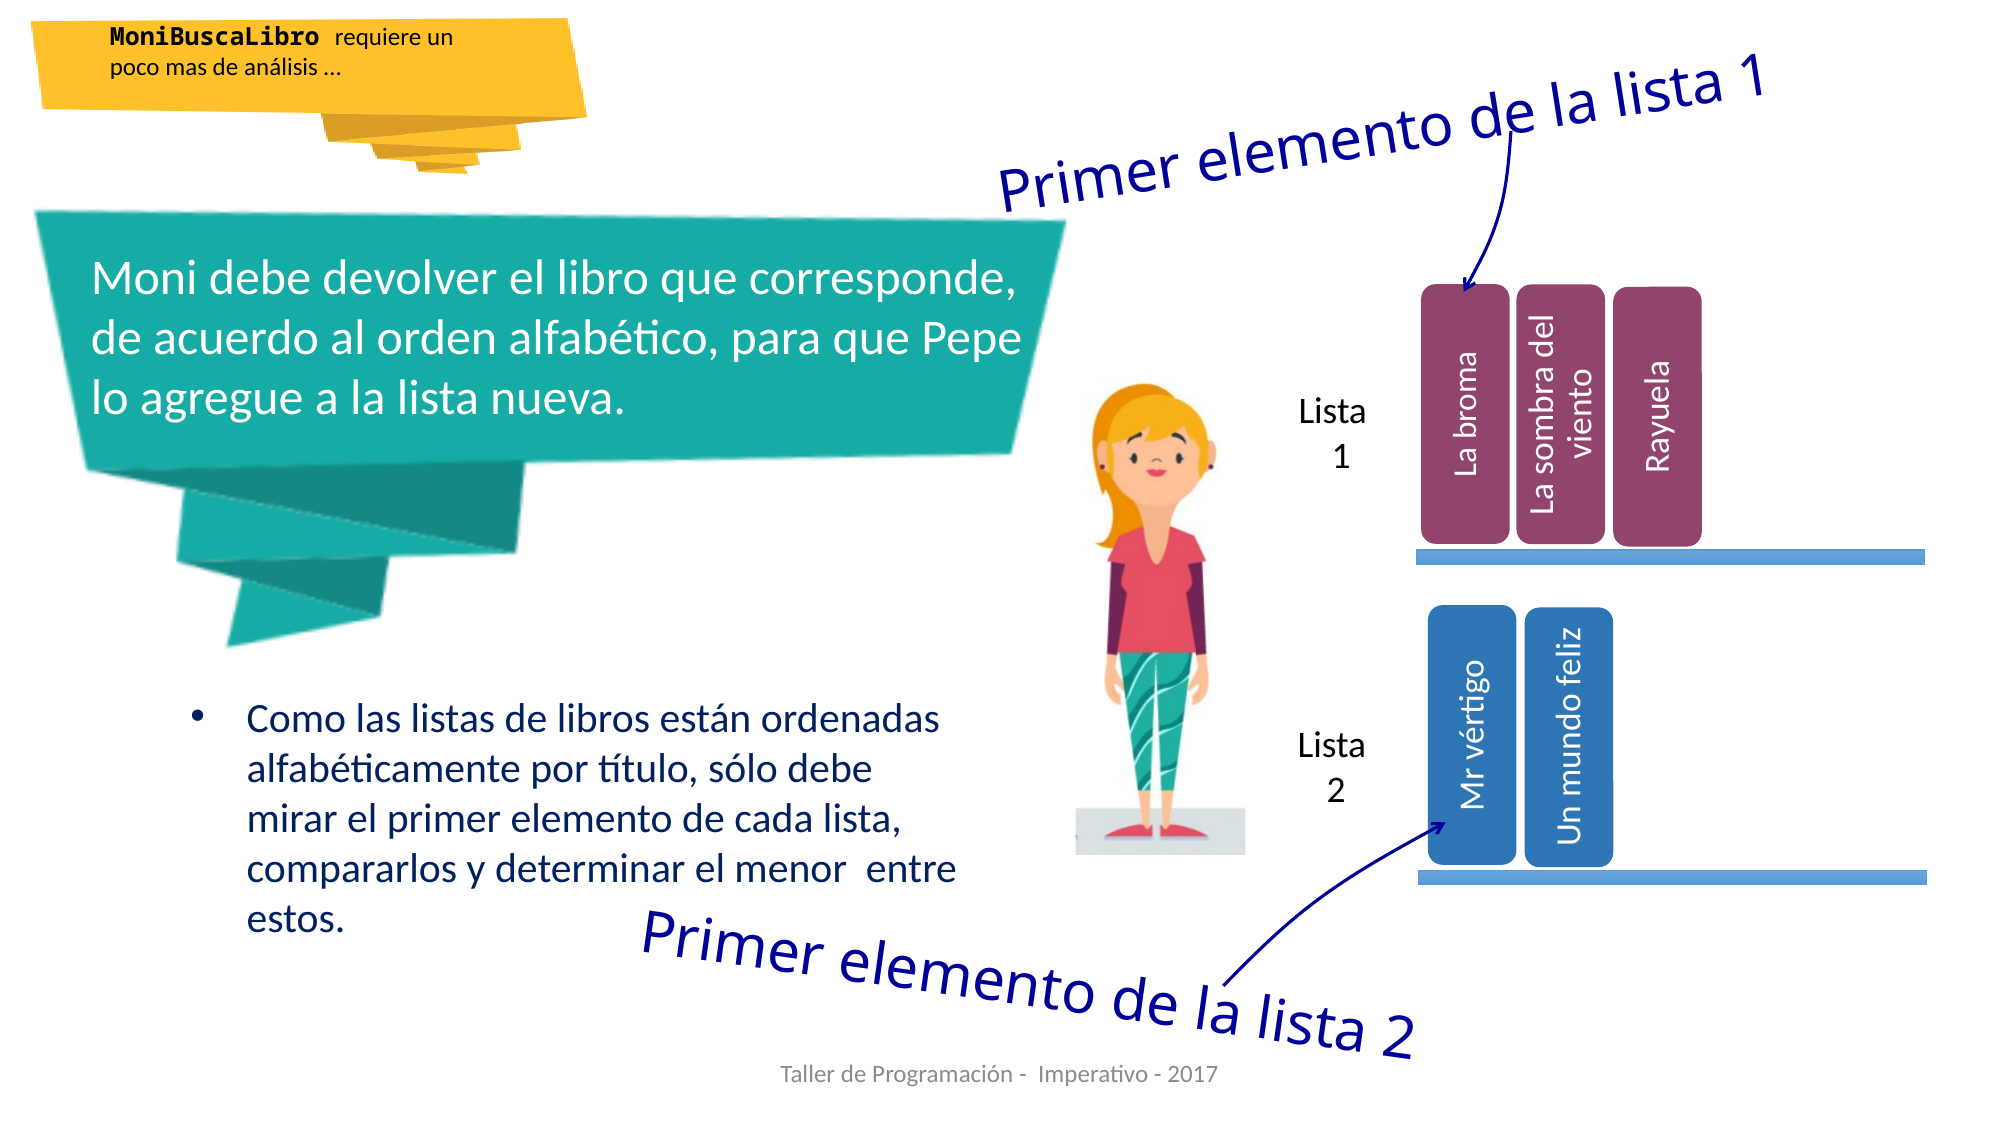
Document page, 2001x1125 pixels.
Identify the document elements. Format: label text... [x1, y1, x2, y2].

text_box [1418, 870, 1927, 885]
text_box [25, 13, 599, 182]
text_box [1342, 690, 1603, 780]
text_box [1439, 692, 1699, 782]
text_box [1463, 154, 1511, 292]
text_box Lista 1 [1283, 379, 1391, 484]
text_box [1335, 369, 1430, 459]
text_box Lista 2 [1282, 713, 1390, 818]
text_box [1416, 549, 1925, 565]
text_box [1527, 372, 1788, 461]
text_box [1222, 822, 1446, 987]
footer Taller de Programación - Imperativo - 2017 [662, 1042, 1338, 1103]
text_box Como las listas de libros están ordenadas alfabéticamente por título, sólo debe mirar el primer elemento de cada lista, compararlos y determinar el menor entre estos. [175, 683, 973, 949]
text_box Primer elemento de la lista 1 [976, 25, 1793, 217]
picture [33, 156, 1246, 855]
text_box Primer elemento de la lista 2 [620, 932, 1438, 1082]
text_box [1430, 369, 1691, 459]
